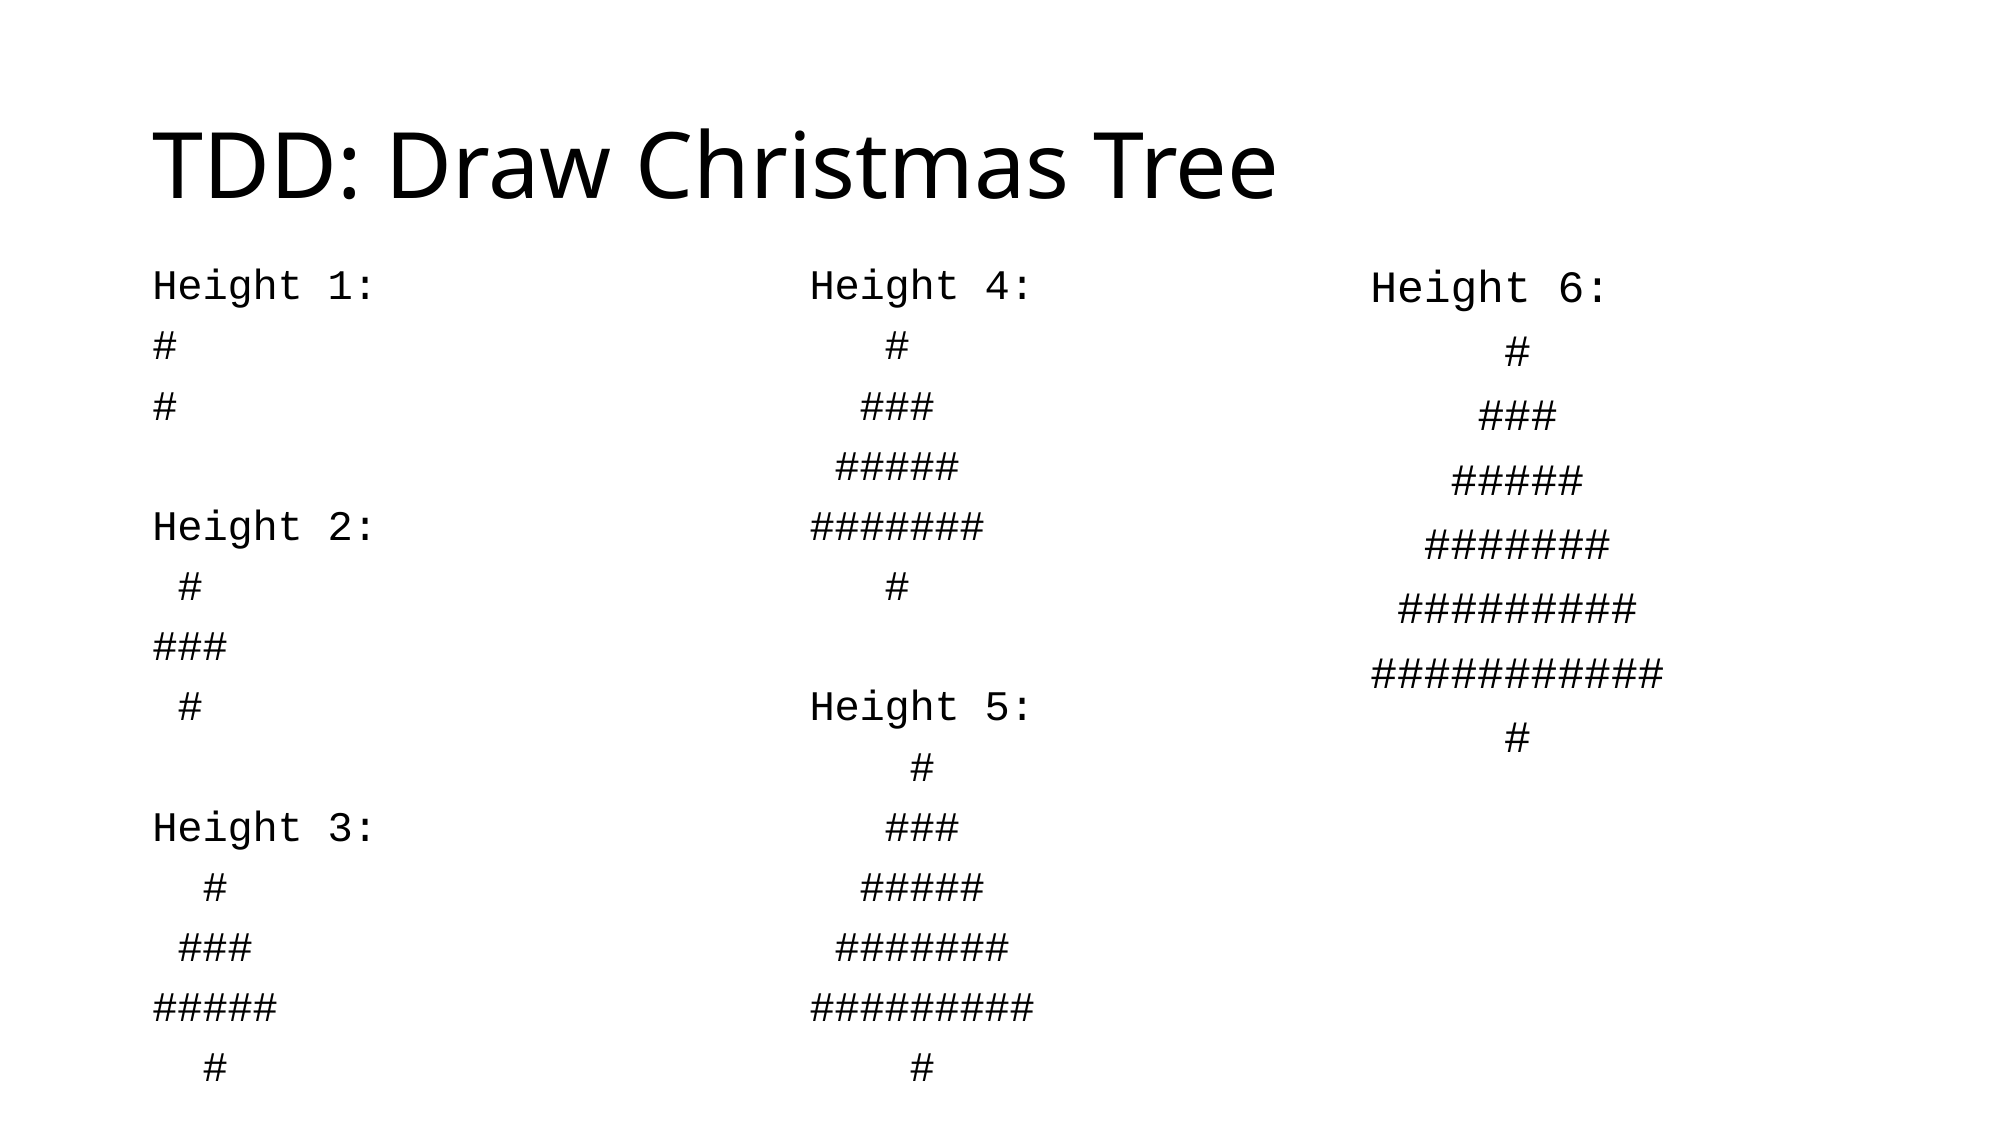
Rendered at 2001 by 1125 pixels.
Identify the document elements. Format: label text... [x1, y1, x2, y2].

title TDD: Draw Christmas Tree [137, 59, 1863, 278]
text_box Height 4: # ### ##### ####### # Height 5: # ### ##### ####### ######### # [794, 255, 1311, 1099]
text_box Height 6: # ### ##### ####### ######### ########### # [1355, 255, 1872, 773]
list Height 1: # # Height 2: # ### # Height 3: # ### ##### # [137, 256, 793, 1099]
